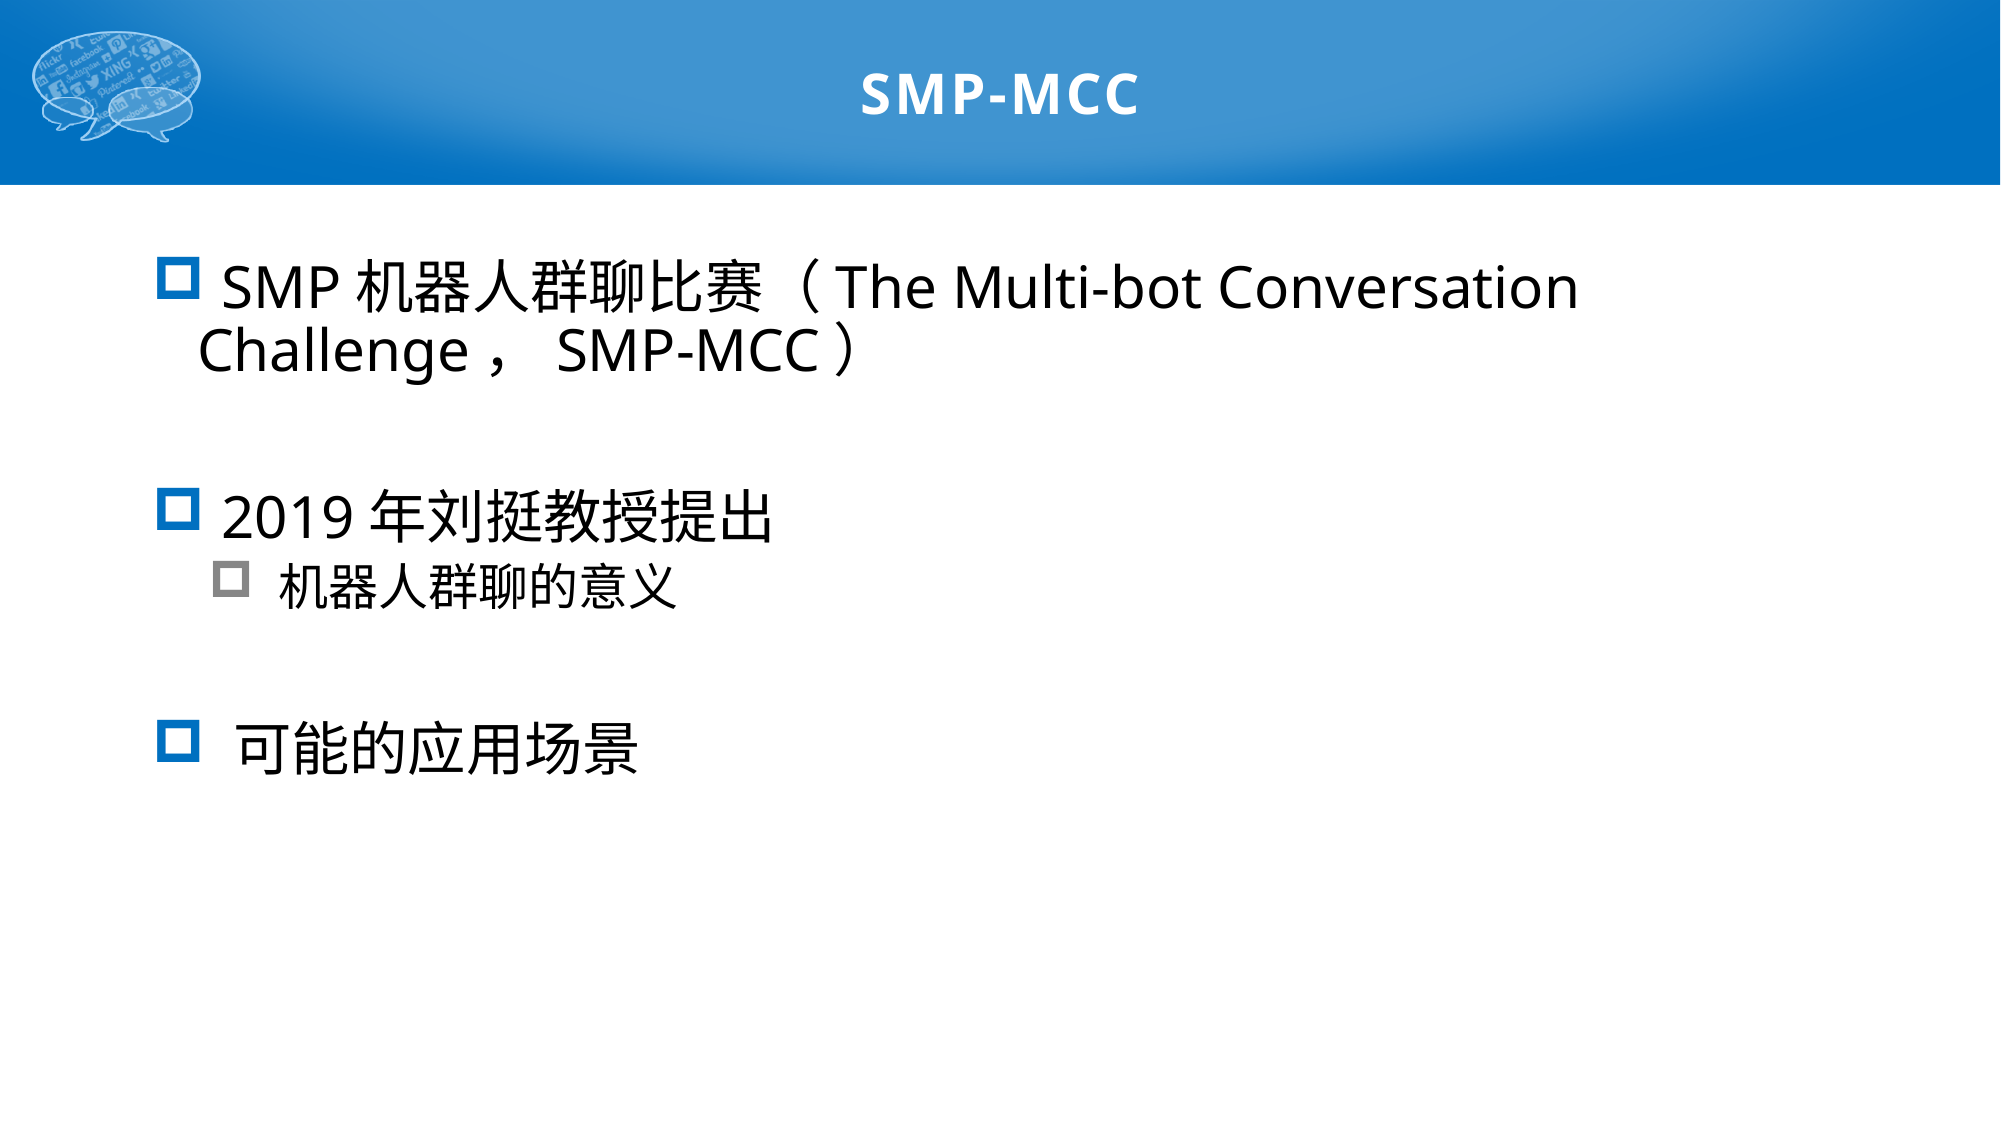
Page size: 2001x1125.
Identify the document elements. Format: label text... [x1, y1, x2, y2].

picture [0, 0, 2001, 1125]
list SMP机器人群聊比赛（The Multi-bot Conversation Challenge，SMP-MCC） 2019年刘挺教授提出 机器人群聊的意义 可能的应用场景 [137, 250, 1863, 1014]
title SMP-MCC [0, 34, 2000, 160]
